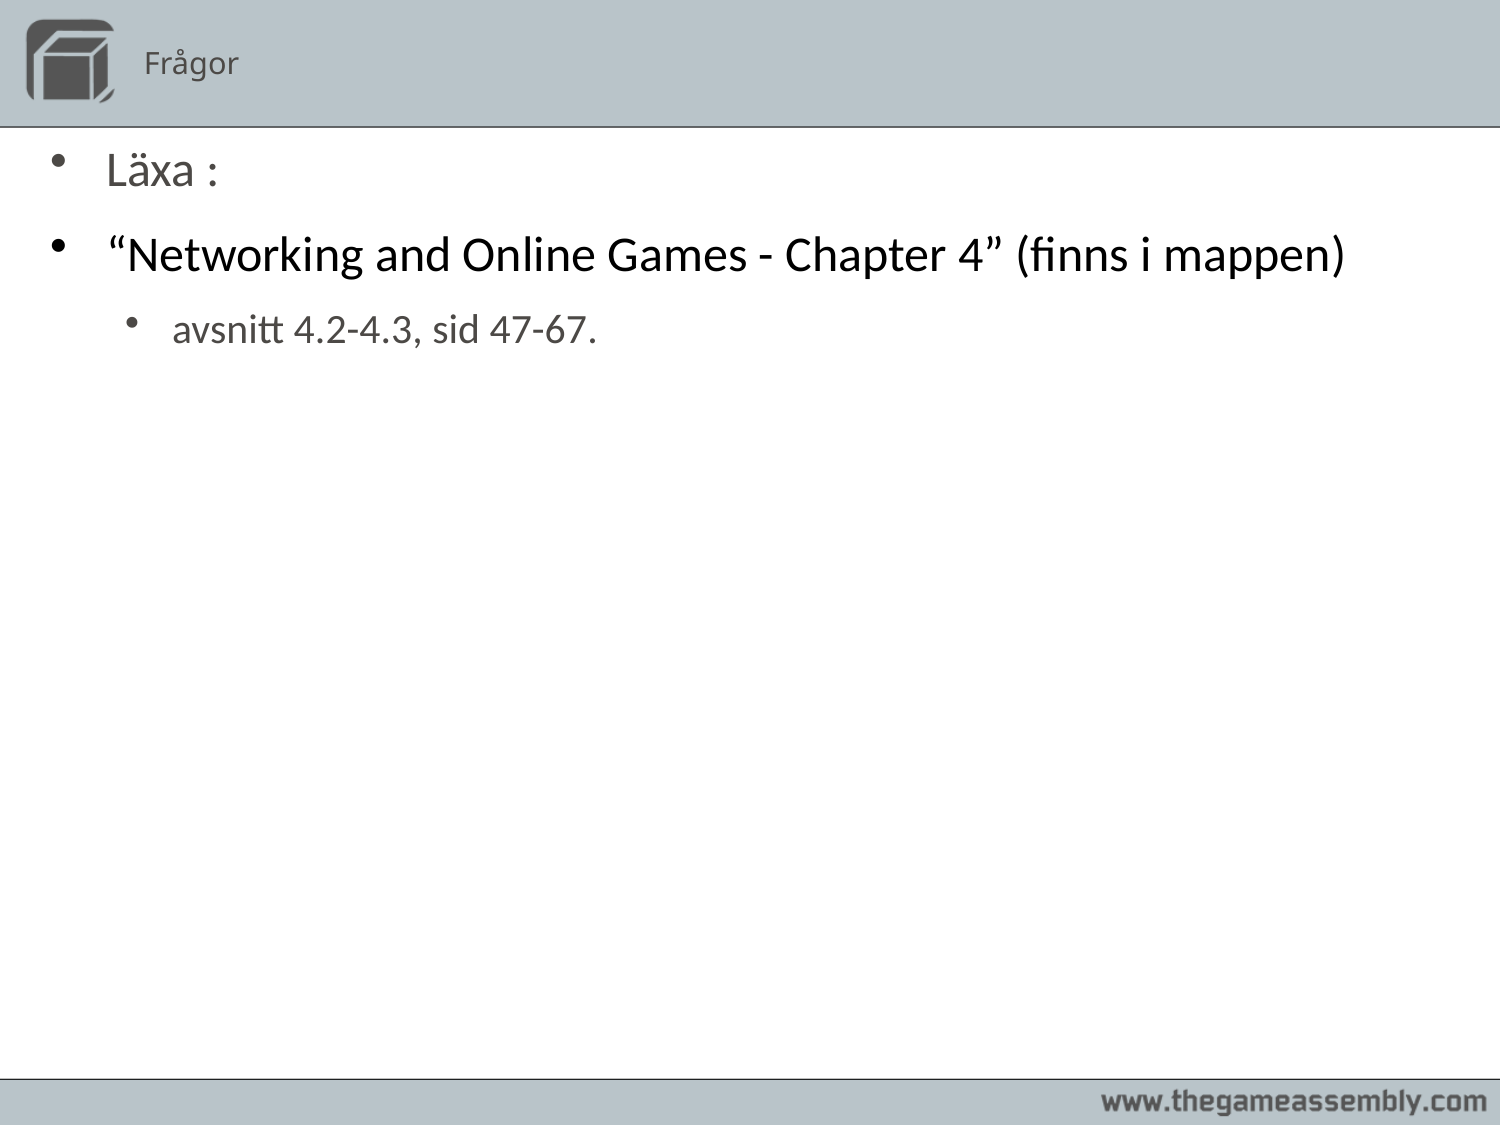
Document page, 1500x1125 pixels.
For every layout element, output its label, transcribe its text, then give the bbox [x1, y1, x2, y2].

picture [0, 0, 1500, 1125]
list Läxa : “Networking and Online Games - Chapter 4” (finns i mappen) avsnitt 4.2-4.3, sid 47-67. [34, 128, 1466, 1079]
title Frågor [128, 0, 1500, 126]
